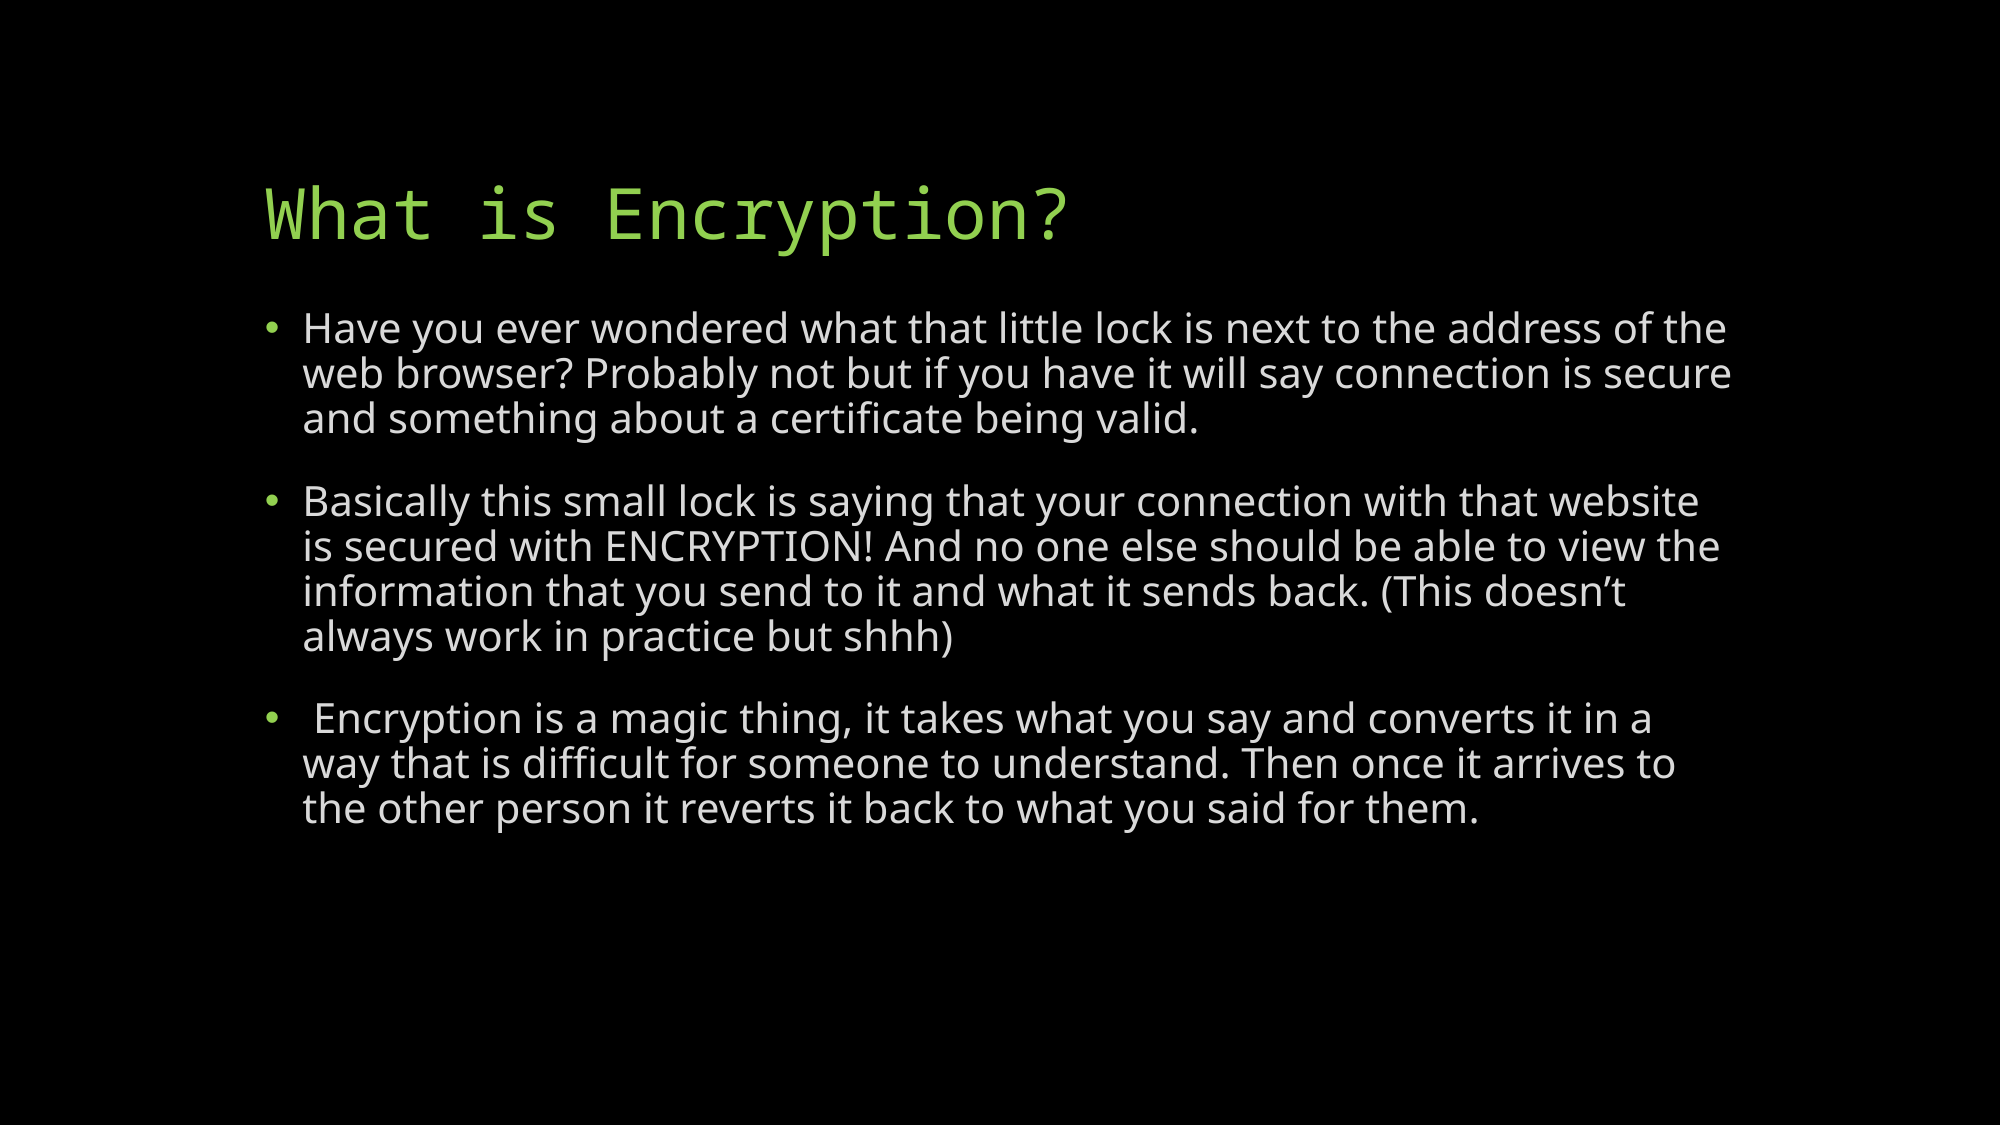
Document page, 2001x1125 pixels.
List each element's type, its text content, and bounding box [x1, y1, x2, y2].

list Have you ever wondered what that little lock is next to the address of the web browser? Probably not but if you have it will say connection is secure and something about a certificate being valid. Basically this small lock is saying that your connection with that website is secured with ENCRYPTION! And no one else should be able to view the information that you send to it and what it sends back. (This doesn’t always work in practice but shhh) Encryption is a magic thing, it takes what you say and converts it in a way that is difficult for someone to understand. Then once it arrives to the other person it reverts it back to what you said for them. [249, 299, 1750, 1000]
title What is Encryption? [249, 75, 1750, 263]
